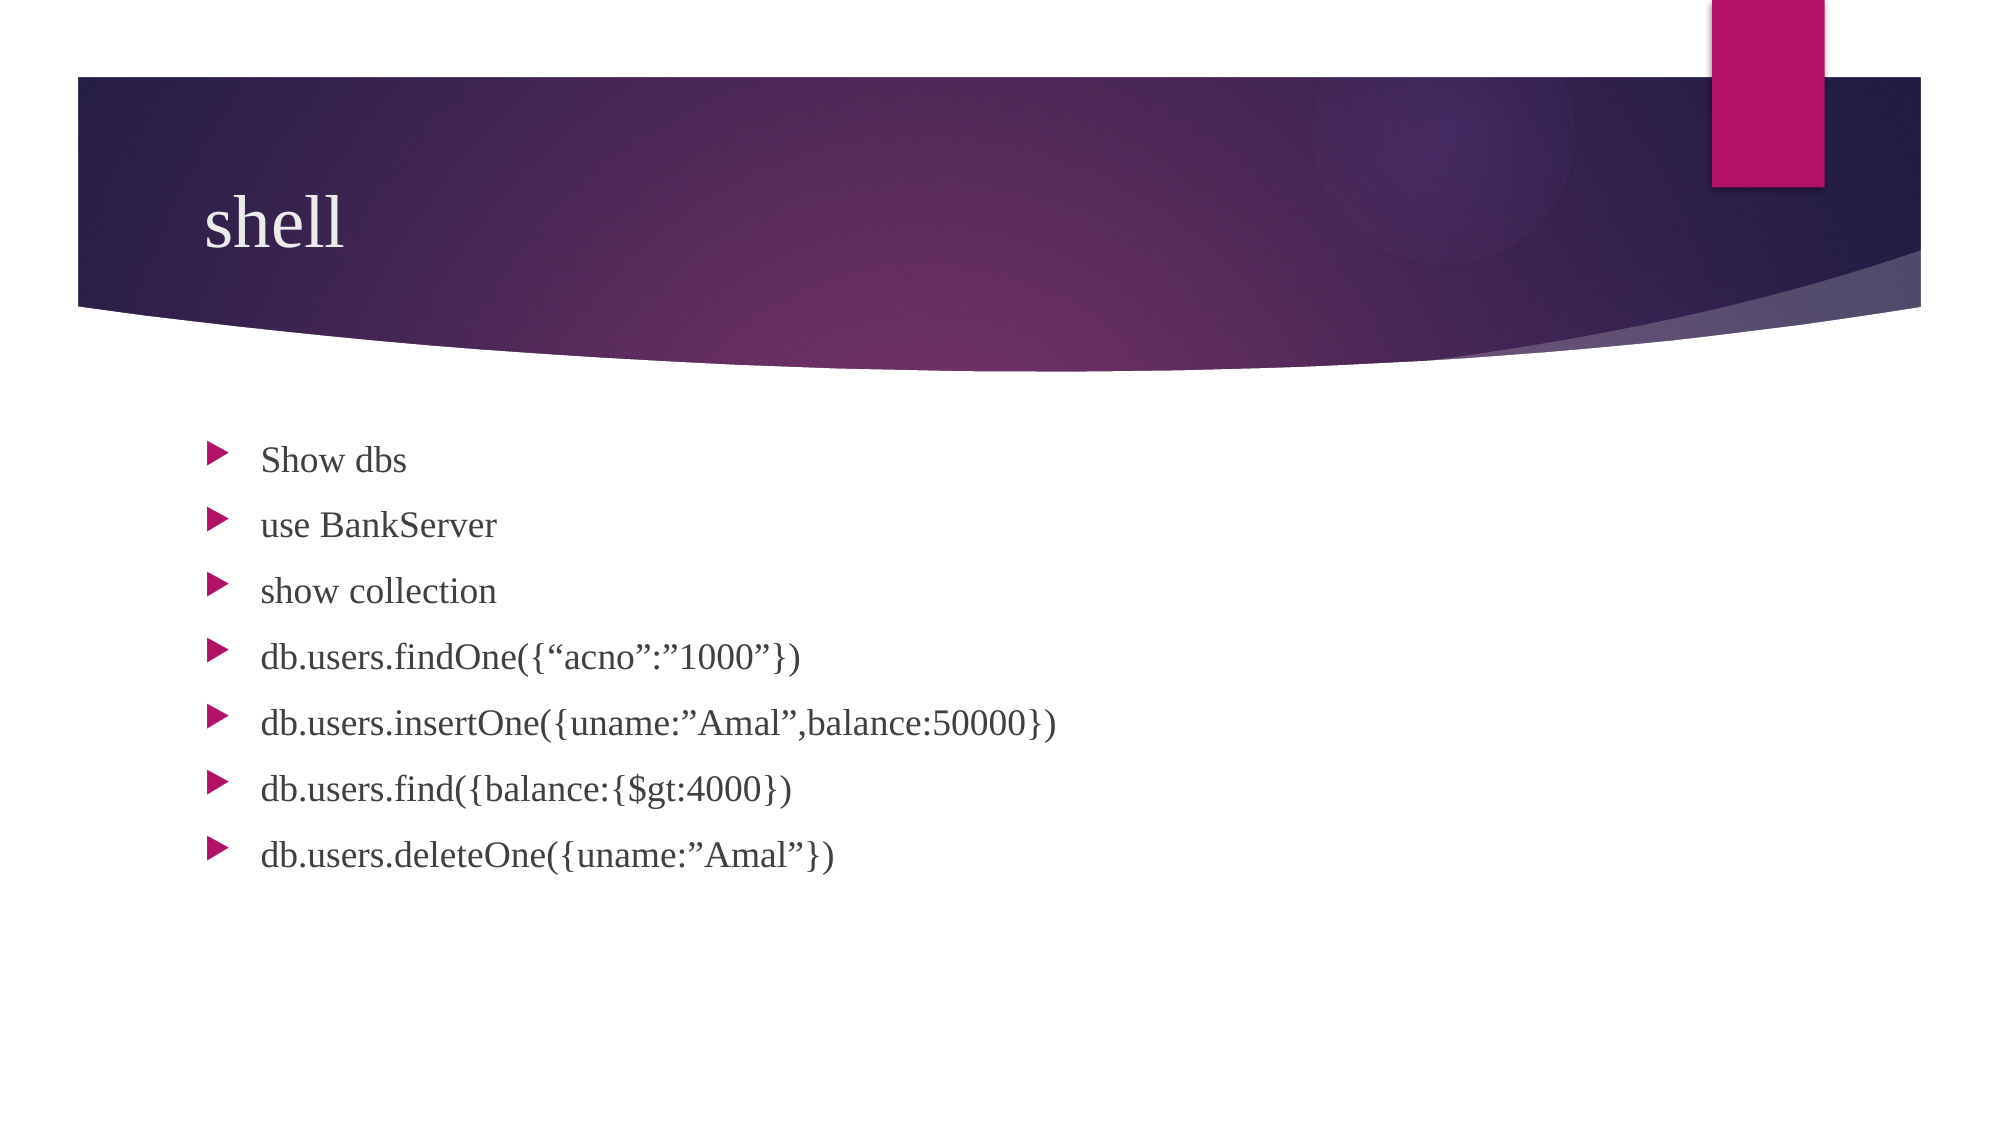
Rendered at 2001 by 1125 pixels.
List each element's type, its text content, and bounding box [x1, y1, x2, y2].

list Show dbs use BankServer show collection db.users.findOne({“acno”:”1000”}) db.users.insertOne({uname:”Amal”,balance:50000}) db.users.find({balance:{$gt:4000}) db.users.deleteOne({uname:”Amal”}) [189, 427, 1638, 988]
title shell [189, 159, 1627, 276]
